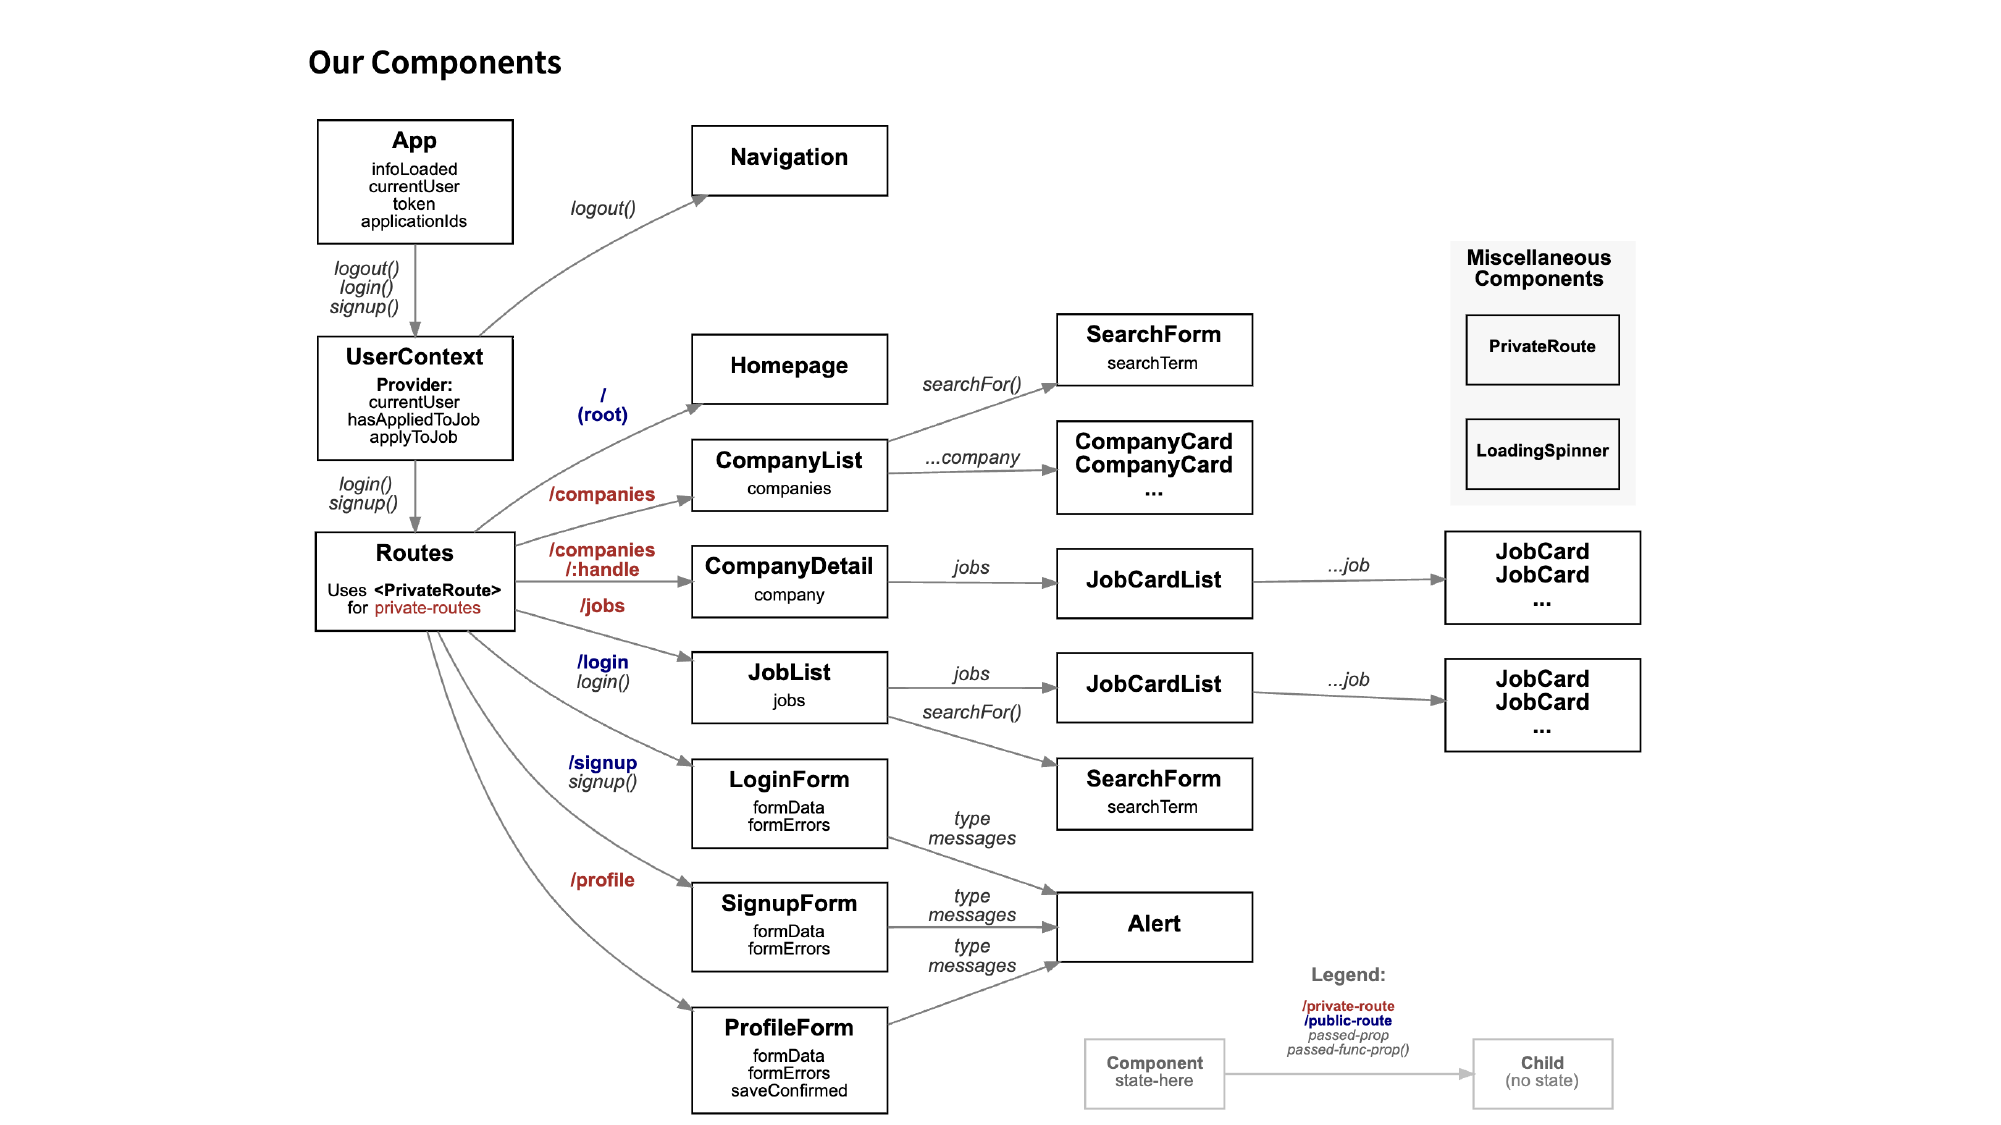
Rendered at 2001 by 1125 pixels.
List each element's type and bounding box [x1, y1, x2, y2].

picture [270, 32, 1659, 1125]
